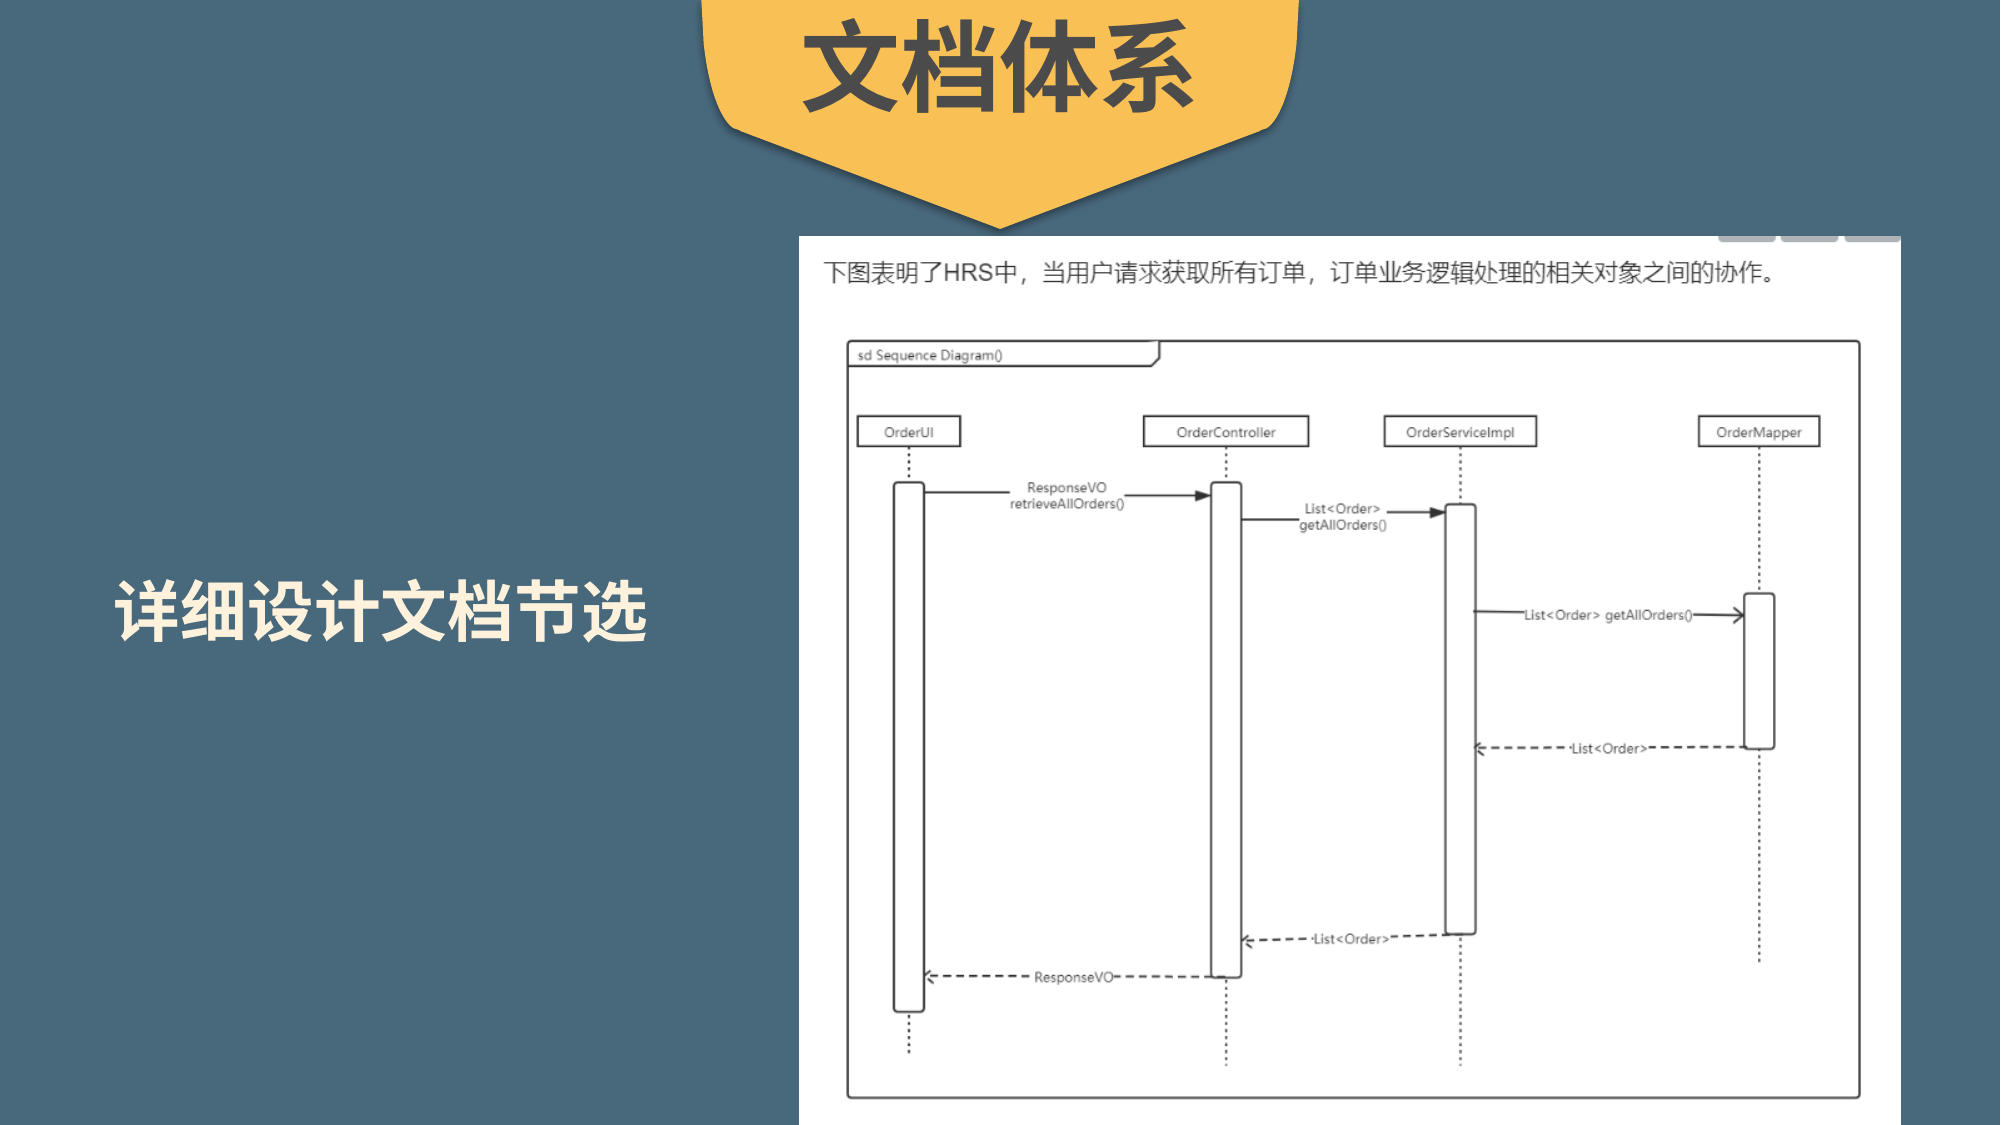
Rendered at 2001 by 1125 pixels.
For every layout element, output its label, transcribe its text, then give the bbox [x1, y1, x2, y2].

list 文档体系 [694, 10, 1306, 135]
picture [799, 236, 1901, 1125]
text_box 详细设计文档节选 [99, 562, 799, 658]
